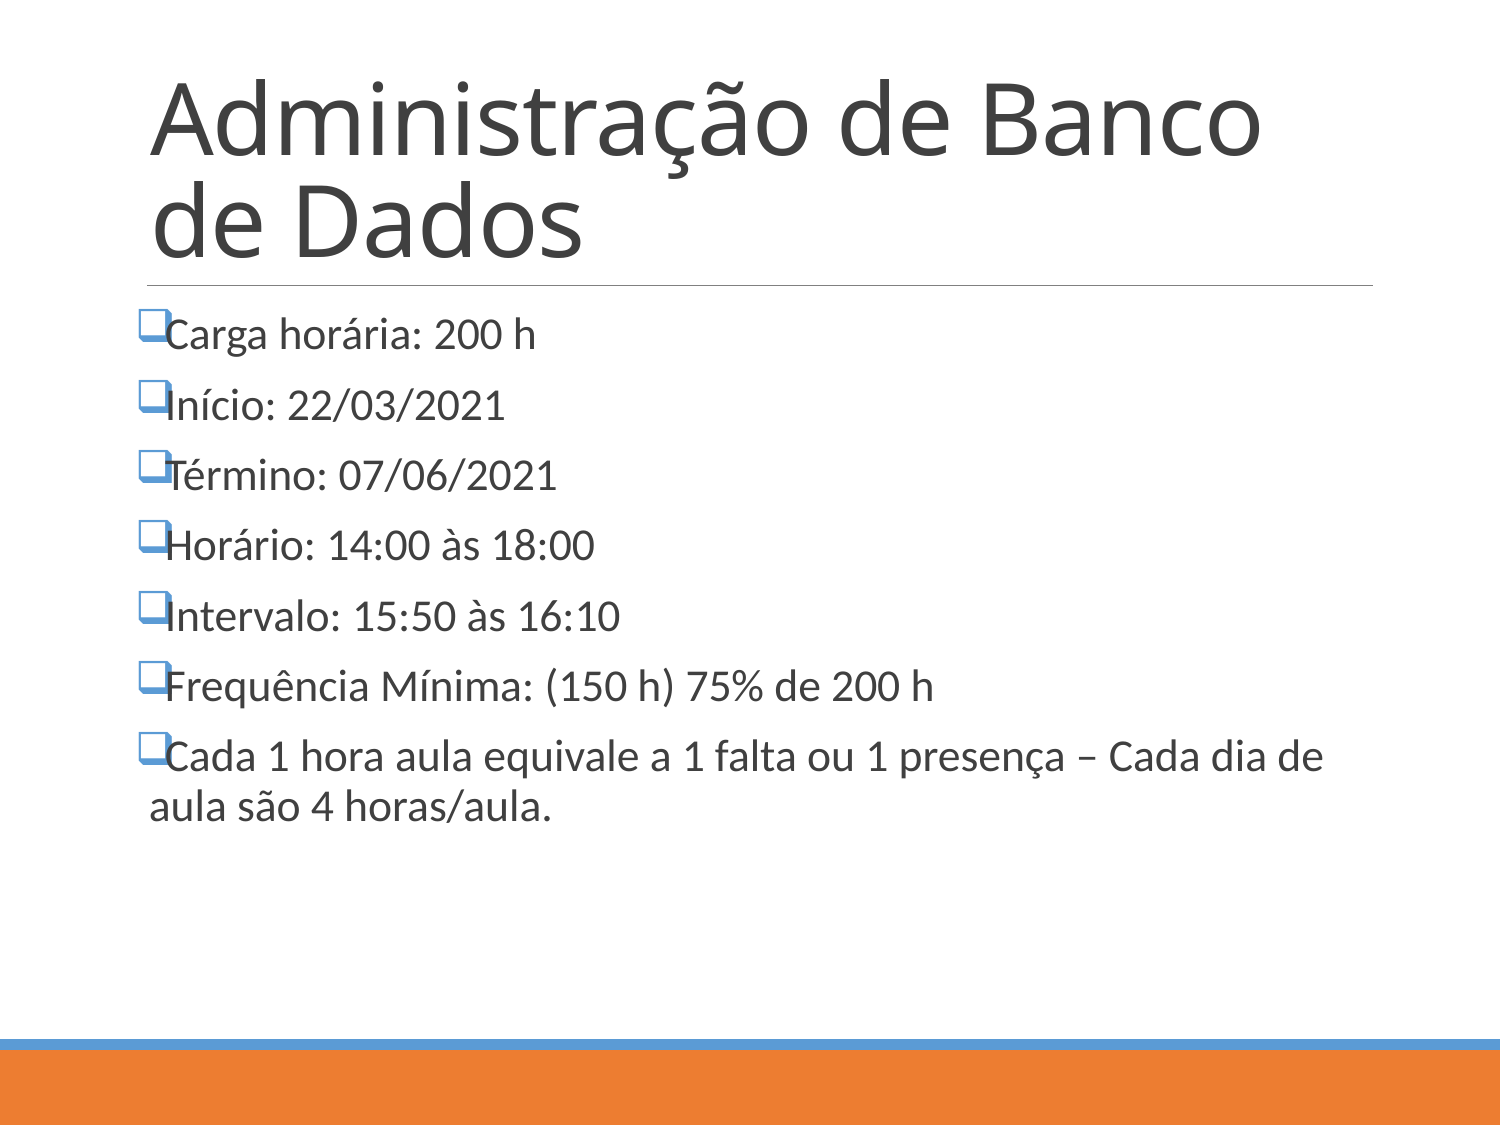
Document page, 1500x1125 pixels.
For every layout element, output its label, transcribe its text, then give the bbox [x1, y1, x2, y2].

title Administração de Banco de Dados [135, 47, 1373, 285]
list Carga horária: 200 h Início: 22/03/2021 Término: 07/06/2021 Horário: 14:00 às 18:00 Intervalo: 15:50 às 16:10 Frequência Mínima: (150 h) 75% de 200 h Cada 1 hora aula equivale a 1 falta ou 1 presença – Cada dia de aula são 4 horas/aula. [135, 302, 1373, 963]
